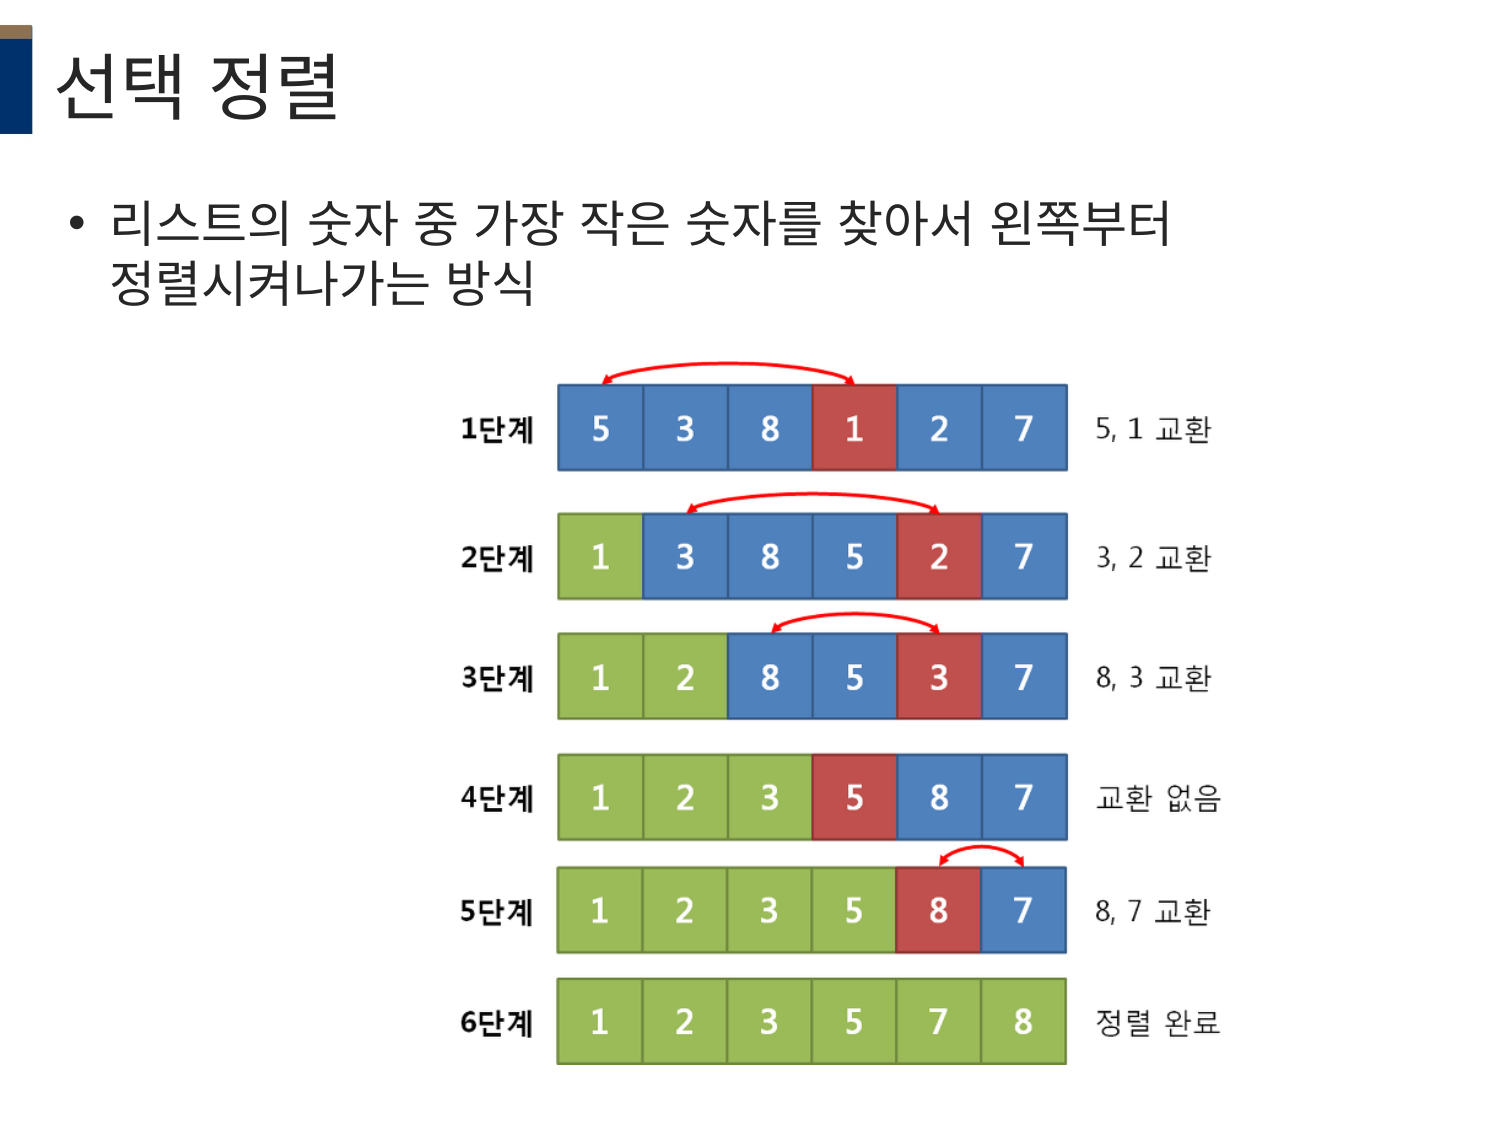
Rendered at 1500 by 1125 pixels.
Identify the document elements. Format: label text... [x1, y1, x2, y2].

title 선택 정렬 [0, 0, 1264, 136]
picture [0, 0, 1500, 1125]
list 리스트의 숫자 중 가장 작은 숫자를 찾아서 왼쪽부터 정렬시켜나가는 방식 [53, 184, 1447, 1035]
